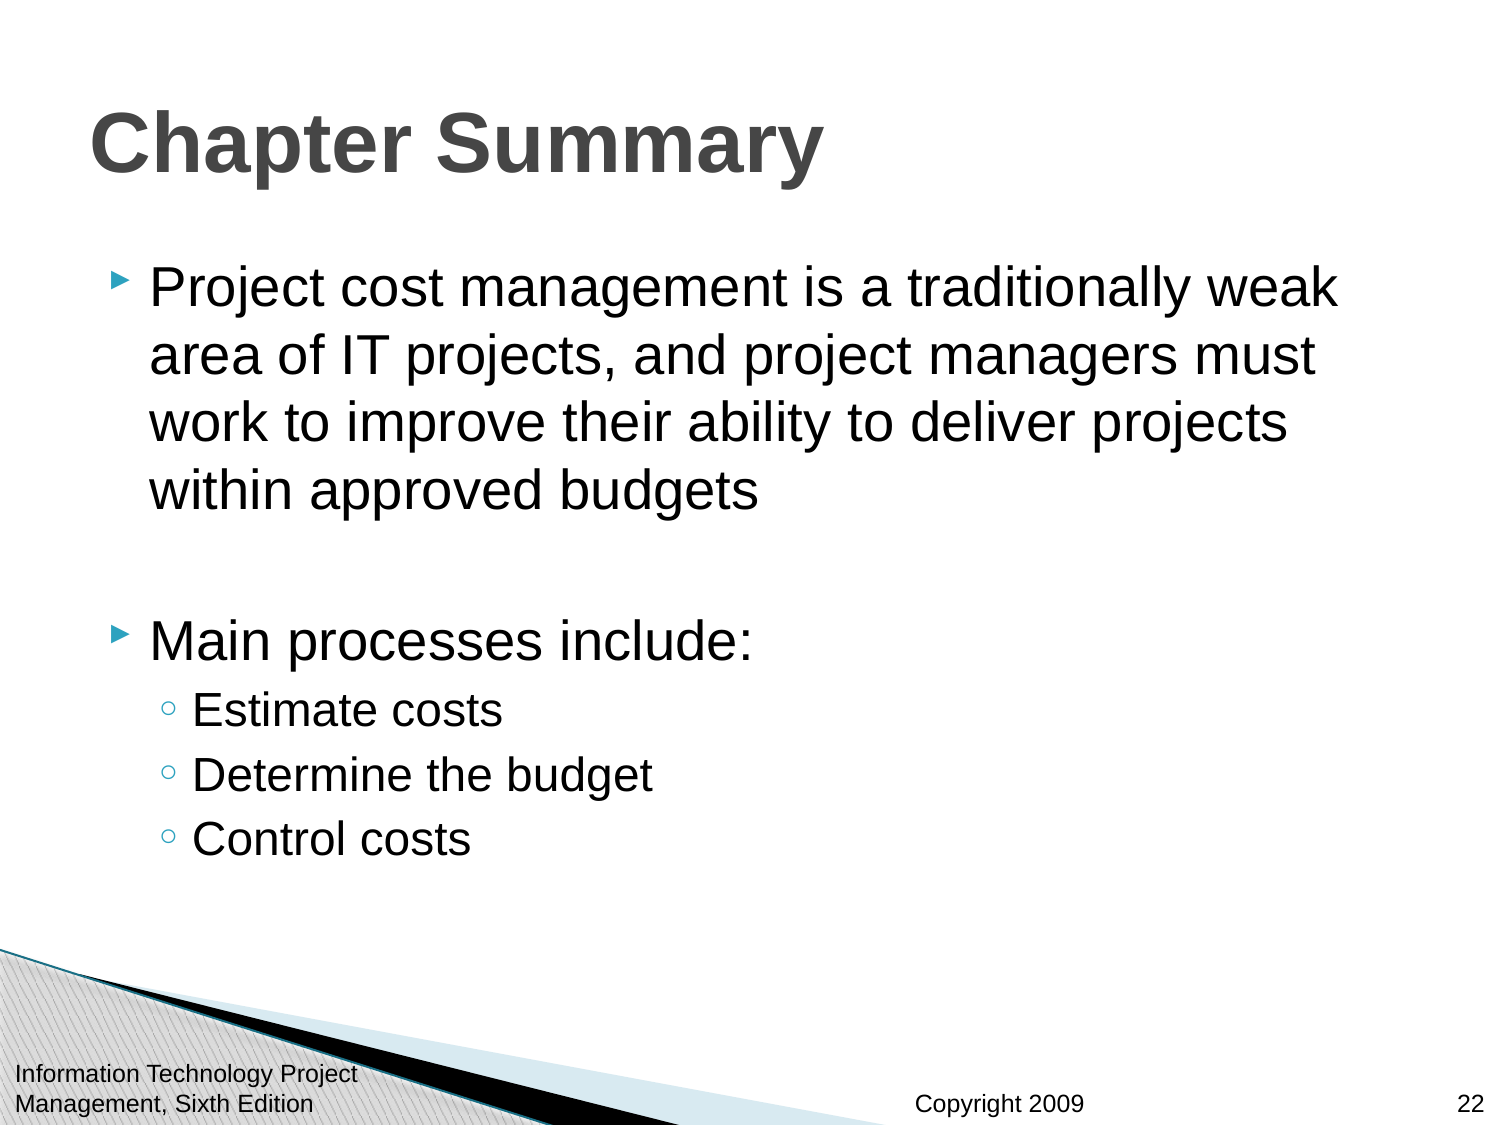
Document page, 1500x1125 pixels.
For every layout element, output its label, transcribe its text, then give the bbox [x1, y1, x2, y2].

list Project cost management is a traditionally weak area of IT projects, and project managers must work to improve their ability to deliver projects within approved budgets Main processes include: Estimate costs Determine the budget Control costs [75, 242, 1425, 986]
slide_number 22 [1408, 1065, 1500, 1125]
footer Information Technology Project Management, Sixth Edition [0, 1065, 425, 1125]
title Chapter Summary [75, 45, 1425, 233]
